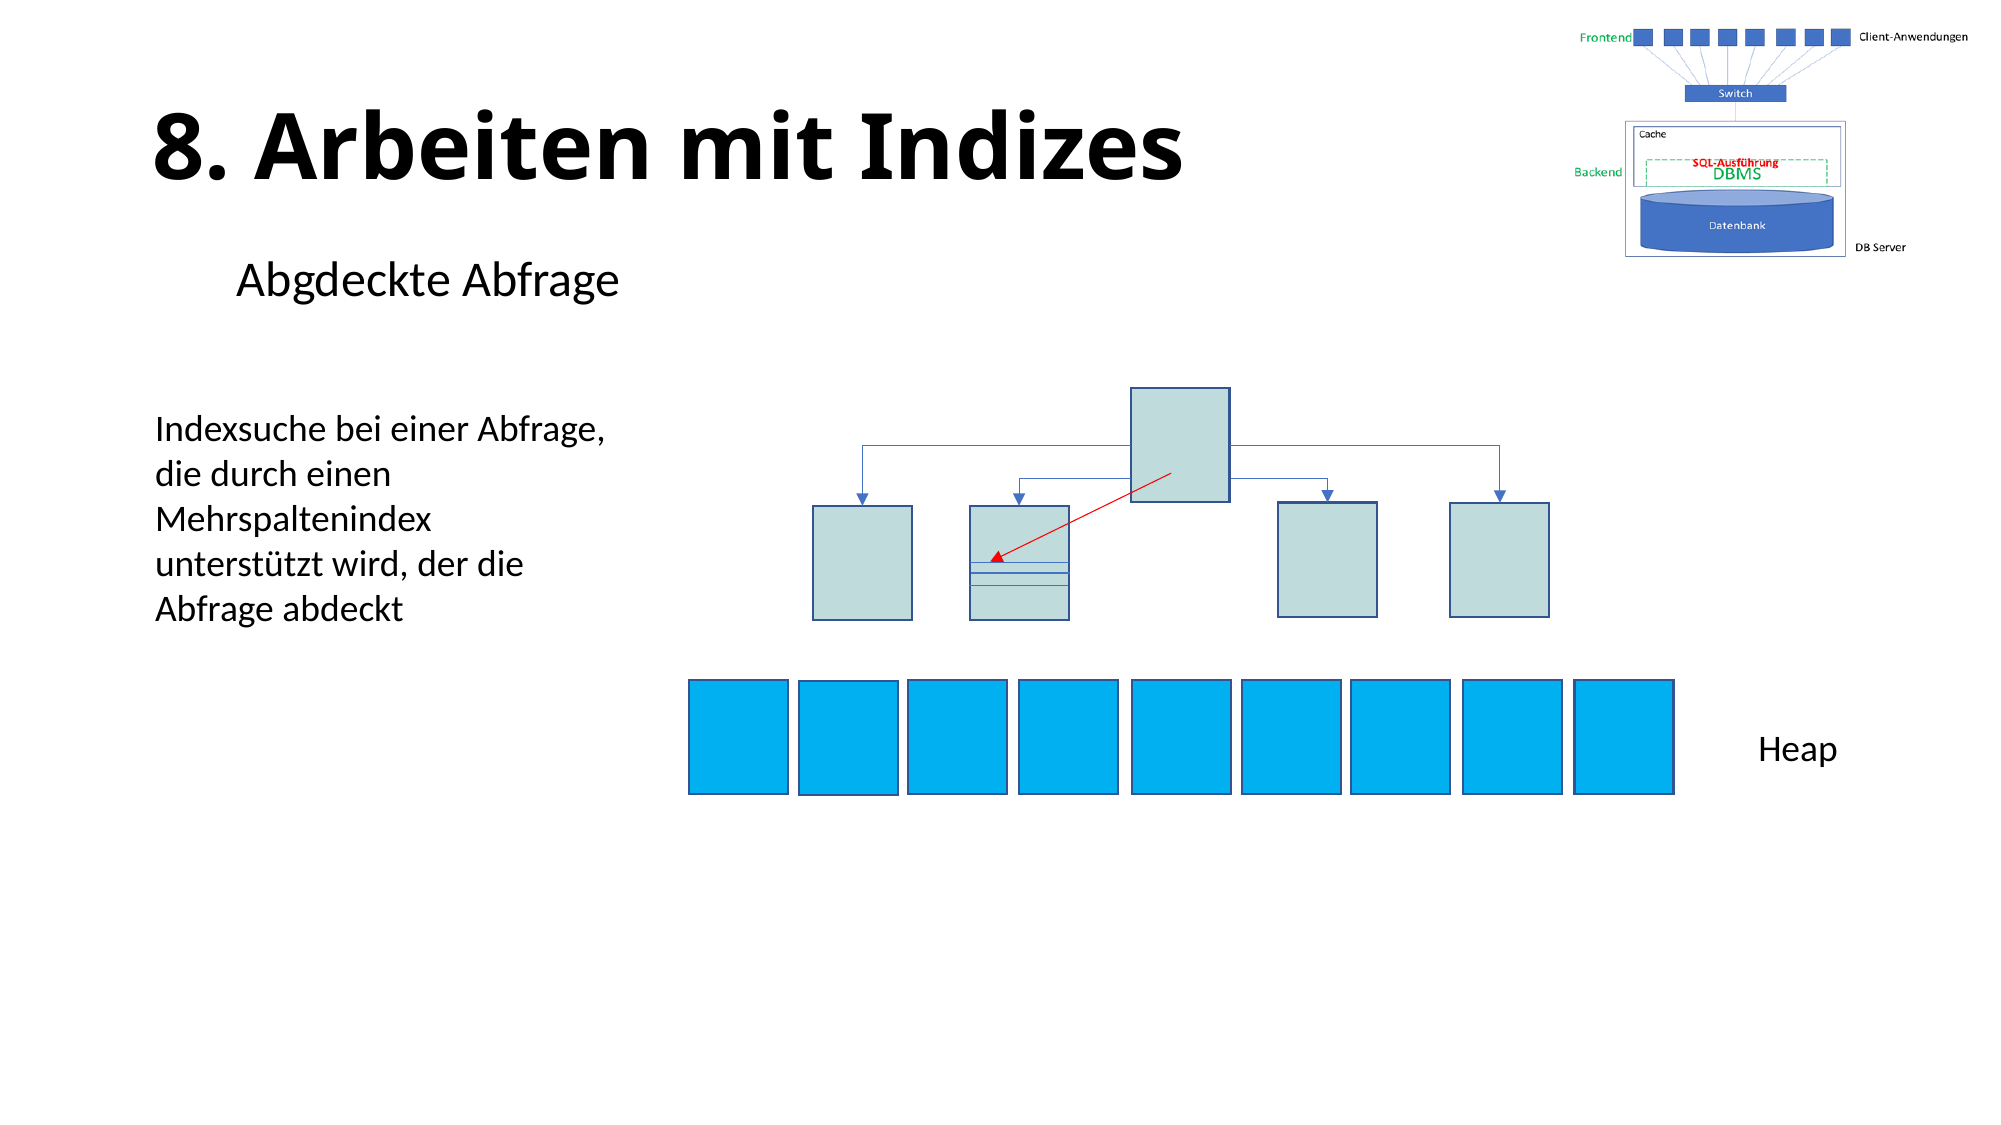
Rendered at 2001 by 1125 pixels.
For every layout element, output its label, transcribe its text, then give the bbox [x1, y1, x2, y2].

text_box [812, 505, 913, 621]
text_box [969, 506, 990, 562]
text_box [1449, 502, 1550, 618]
text_box [1350, 679, 1451, 795]
text_box [1573, 679, 1675, 795]
text_box Indexsuche bei einer Abfrage, die durch einen Mehrspaltenindex unterstützt wird, der die Abfrage abdeckt [140, 396, 622, 637]
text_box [1229, 445, 1500, 503]
text_box [1130, 387, 1231, 503]
text_box [969, 562, 1070, 621]
text_box [1462, 679, 1563, 795]
title 8. Arbeiten mit Indizes [137, 59, 1469, 240]
text_box [1131, 679, 1232, 795]
text_box [1277, 503, 1378, 618]
text_box [1241, 679, 1342, 795]
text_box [862, 445, 1131, 506]
text_box Heap [1743, 716, 1854, 777]
text_box Abgdeckte Abfrage [222, 239, 637, 315]
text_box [990, 473, 1172, 562]
text_box [907, 679, 1008, 795]
text_box [1018, 679, 1119, 795]
picture [1565, 25, 1976, 261]
text_box [798, 680, 899, 796]
text_box [688, 679, 789, 795]
